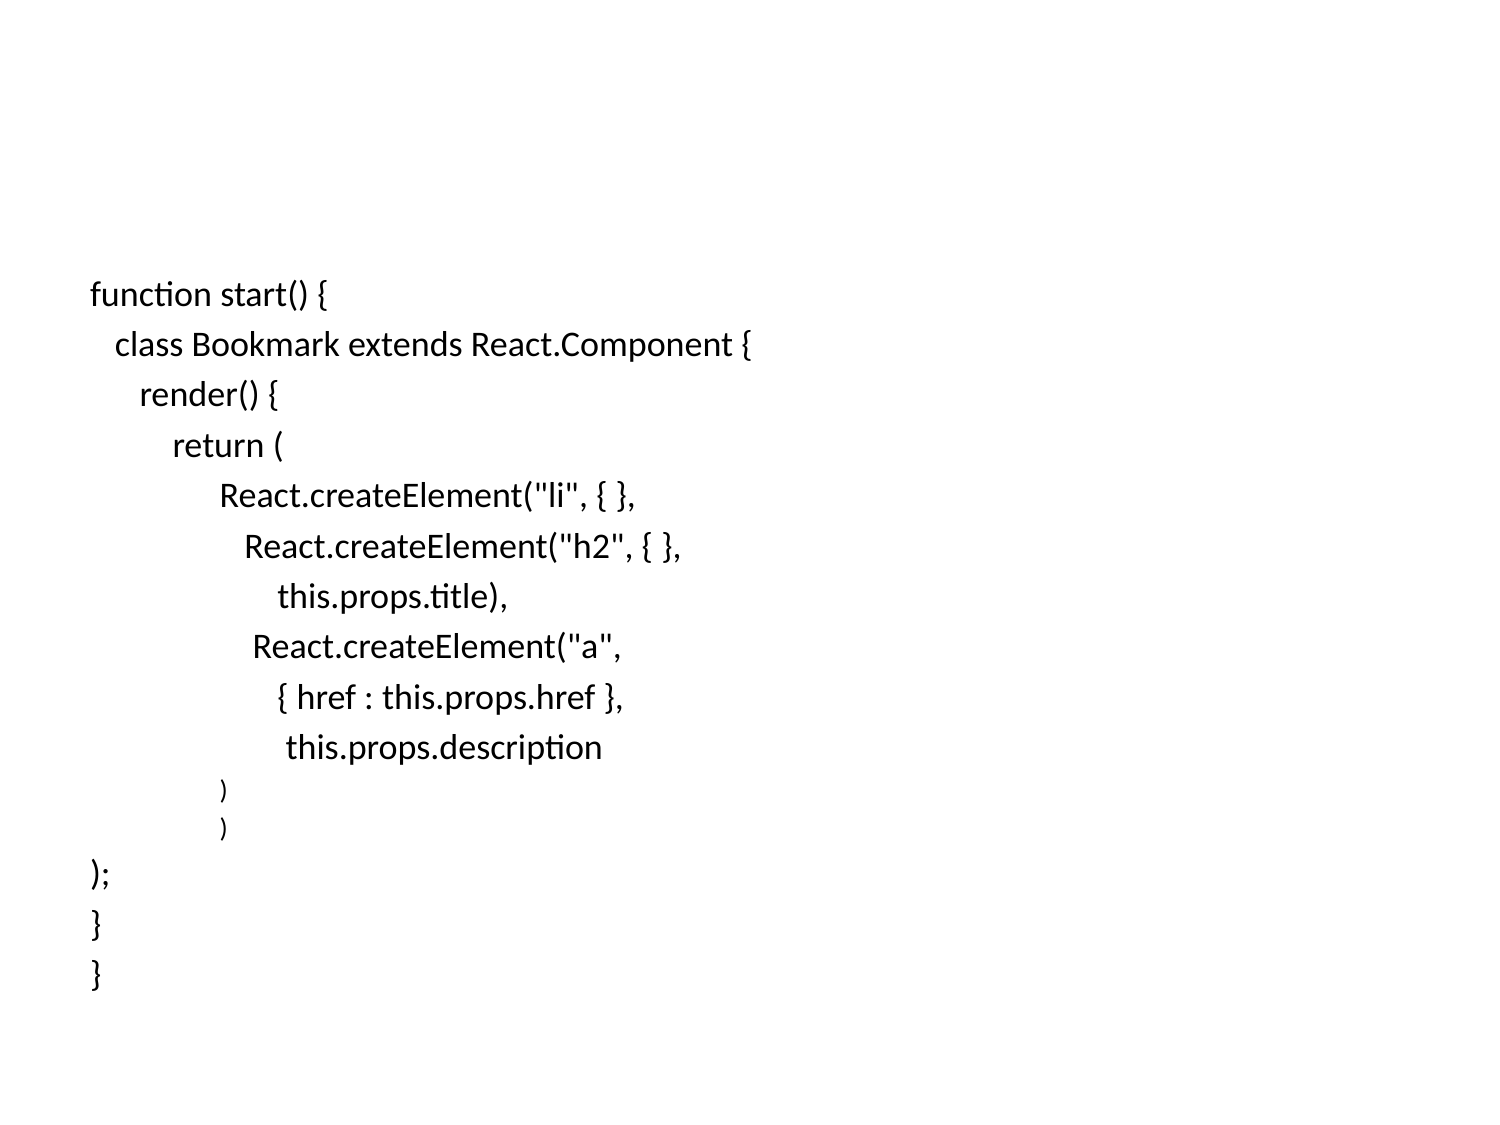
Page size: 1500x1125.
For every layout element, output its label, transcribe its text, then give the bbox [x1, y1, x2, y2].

list function start() { class Bookmark extends React.Component { render() { return ( React.createElement("li", { }, React.createElement("h2", { }, this.props.title), React.createElement("a", { href : this.props.href }, this.props.description ) ) ); } } [75, 262, 1425, 1005]
